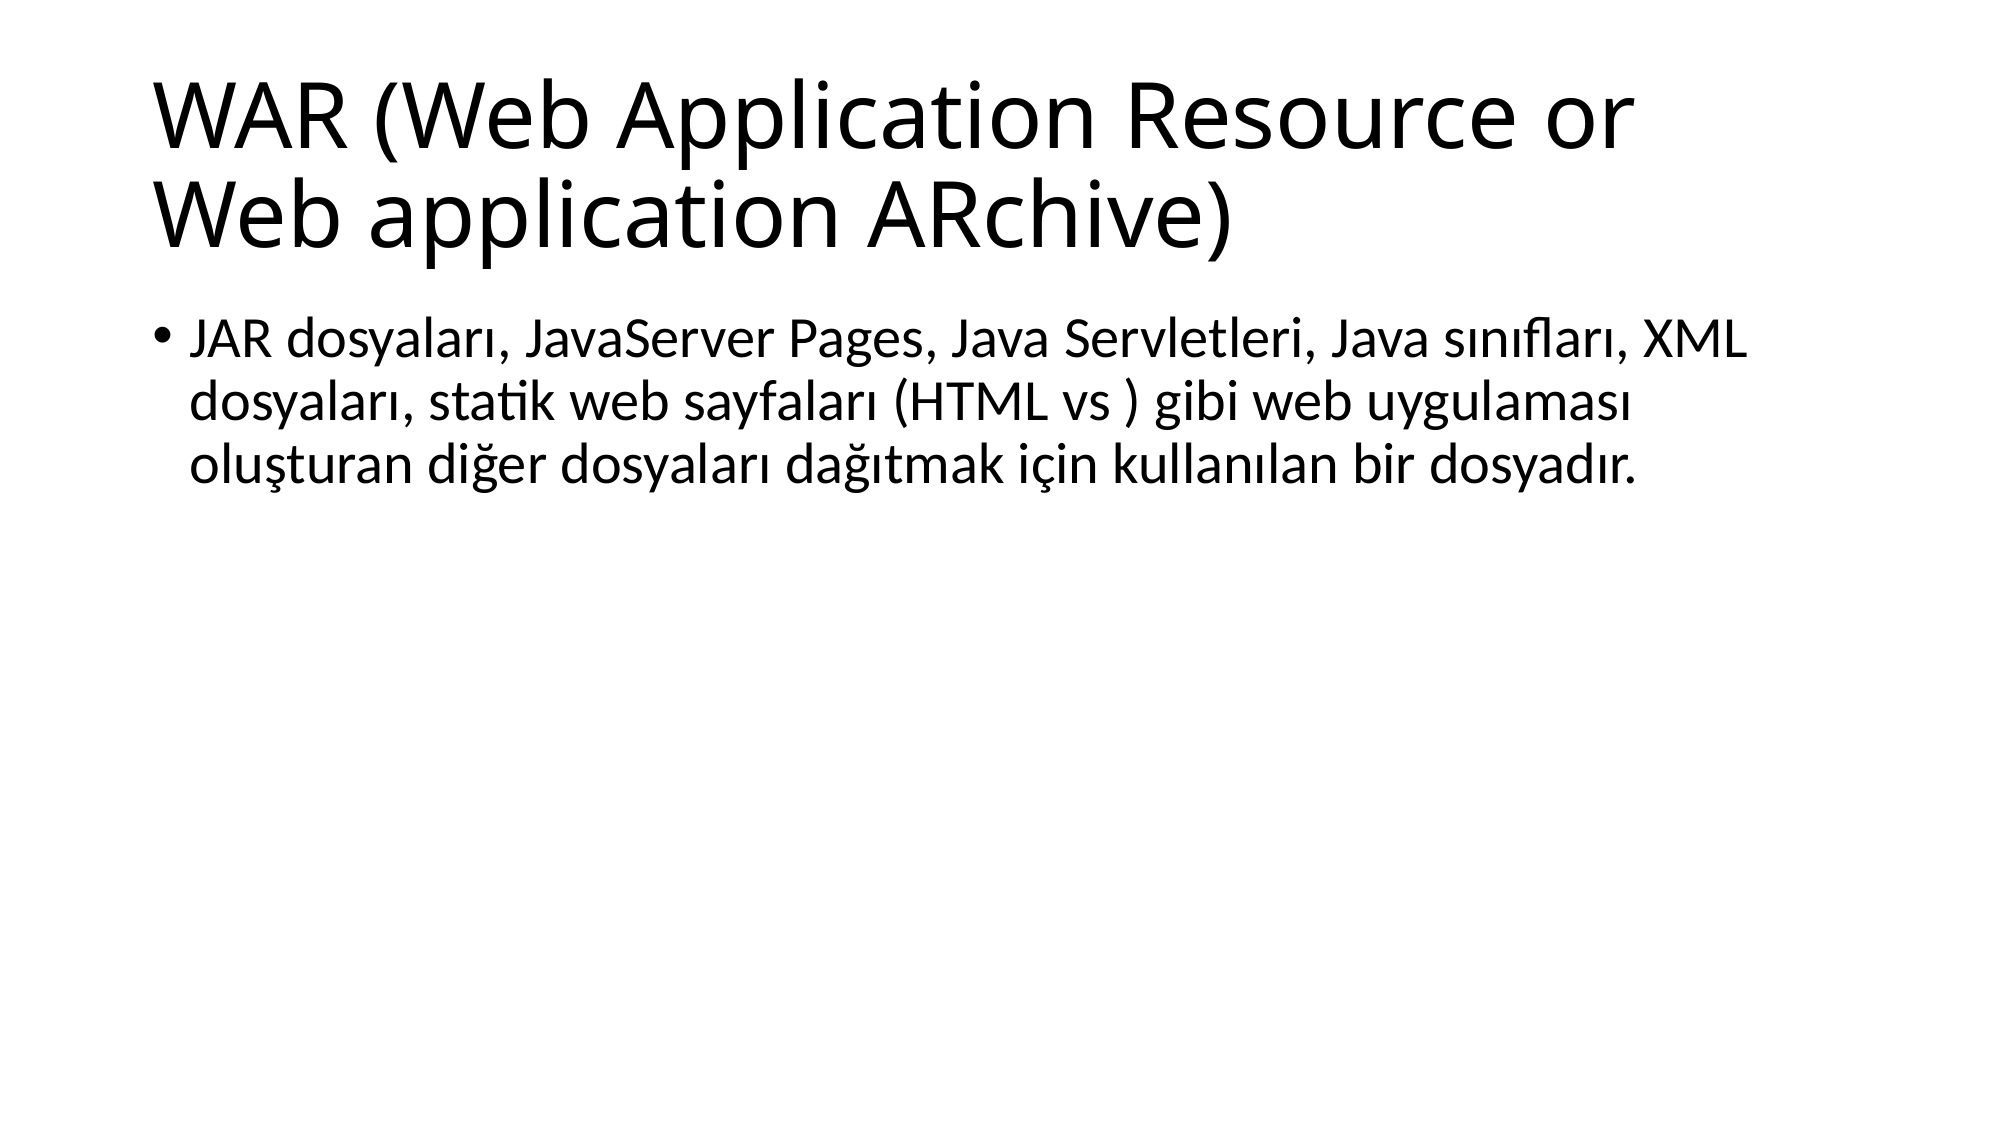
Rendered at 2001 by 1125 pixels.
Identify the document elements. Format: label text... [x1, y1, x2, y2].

list JAR dosyaları, JavaServer Pages, Java Servletleri, Java sınıfları, XML dosyaları, statik web sayfaları (HTML vs ) gibi web uygulaması oluşturan diğer dosyaları dağıtmak için kullanılan bir dosyadır. [137, 299, 1863, 1014]
title WAR (Web Application Resource or Web application ARchive) [137, 59, 1863, 278]
